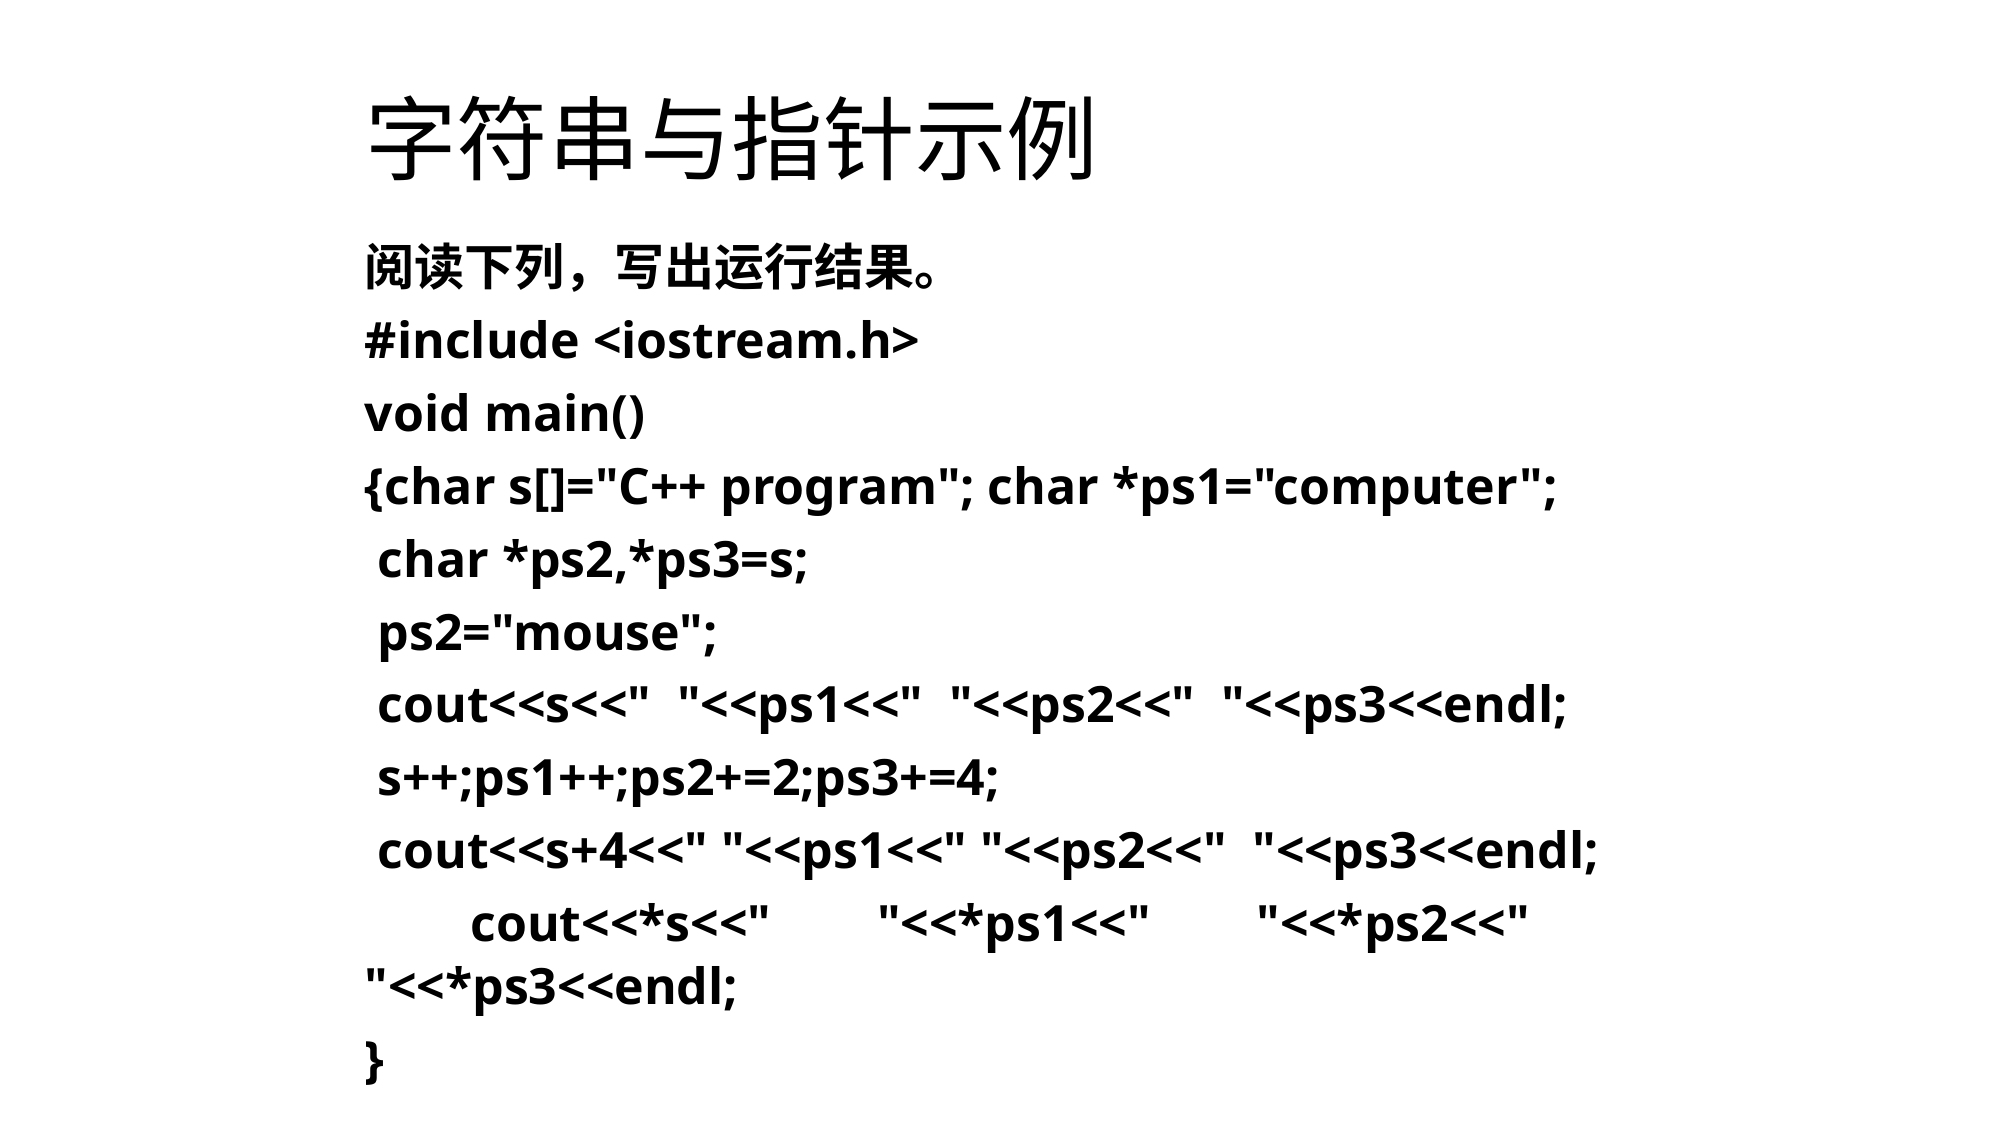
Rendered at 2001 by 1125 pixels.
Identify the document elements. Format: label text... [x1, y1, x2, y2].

title 字符串与指针示例 [350, 50, 1625, 224]
text_box 阅读下列，写出运行结果。 #include <iostream.h> void main() {char s[]="C++ program"; char *ps1="computer"; char *ps2,*ps3=s; ps2="mouse"; cout<<s<<" "<<ps1<<" "<<ps2<<" "<<ps3<<endl; s++;ps1++;ps2+=2;ps3+=4; cout<<s+4<<" "<<ps1<<" "<<ps2<<" "<<ps3<<endl; cout<<*s<<" "<<*ps1<<" "<<*ps2<<" "<<*ps3<<endl; } [350, 224, 1650, 1038]
